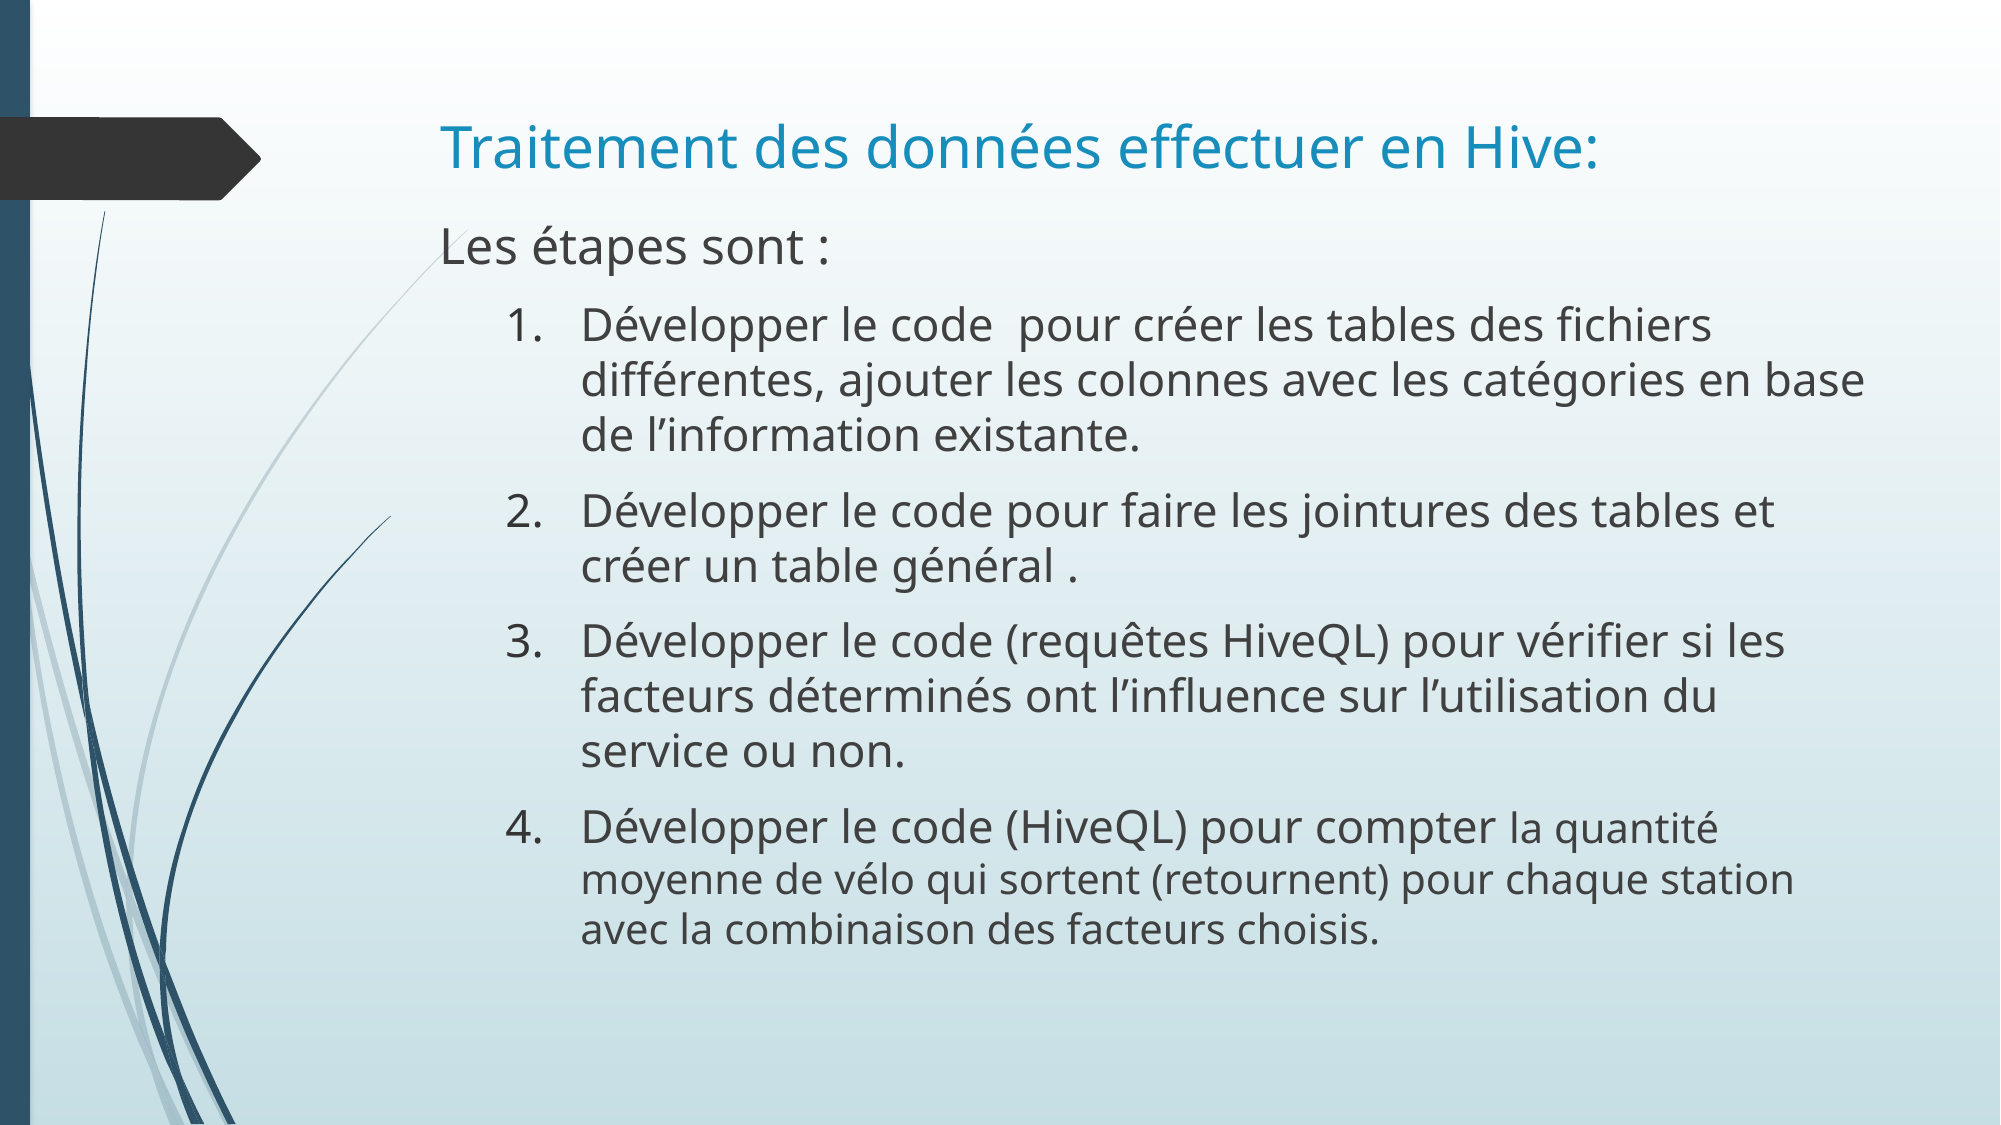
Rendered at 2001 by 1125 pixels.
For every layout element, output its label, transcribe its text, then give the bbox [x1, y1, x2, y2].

list Les étapes sont : Développer le code pour créer les tables des fichiers différentes, ajouter les colonnes avec les catégories en base de l’information existante. Développer le code pour faire les jointures des tables et créer un table général . Développer le code (requêtes HiveQL) pour vérifier si les facteurs déterminés ont l’influence sur l’utilisation du service ou non. Développer le code (HiveQL) pour compter la quantité moyenne de vélo qui sortent (retournent) pour chaque station avec la combinaison des facteurs choisis. [424, 207, 1888, 1069]
title Traitement des données effectuer en Hive: [425, 102, 1888, 202]
